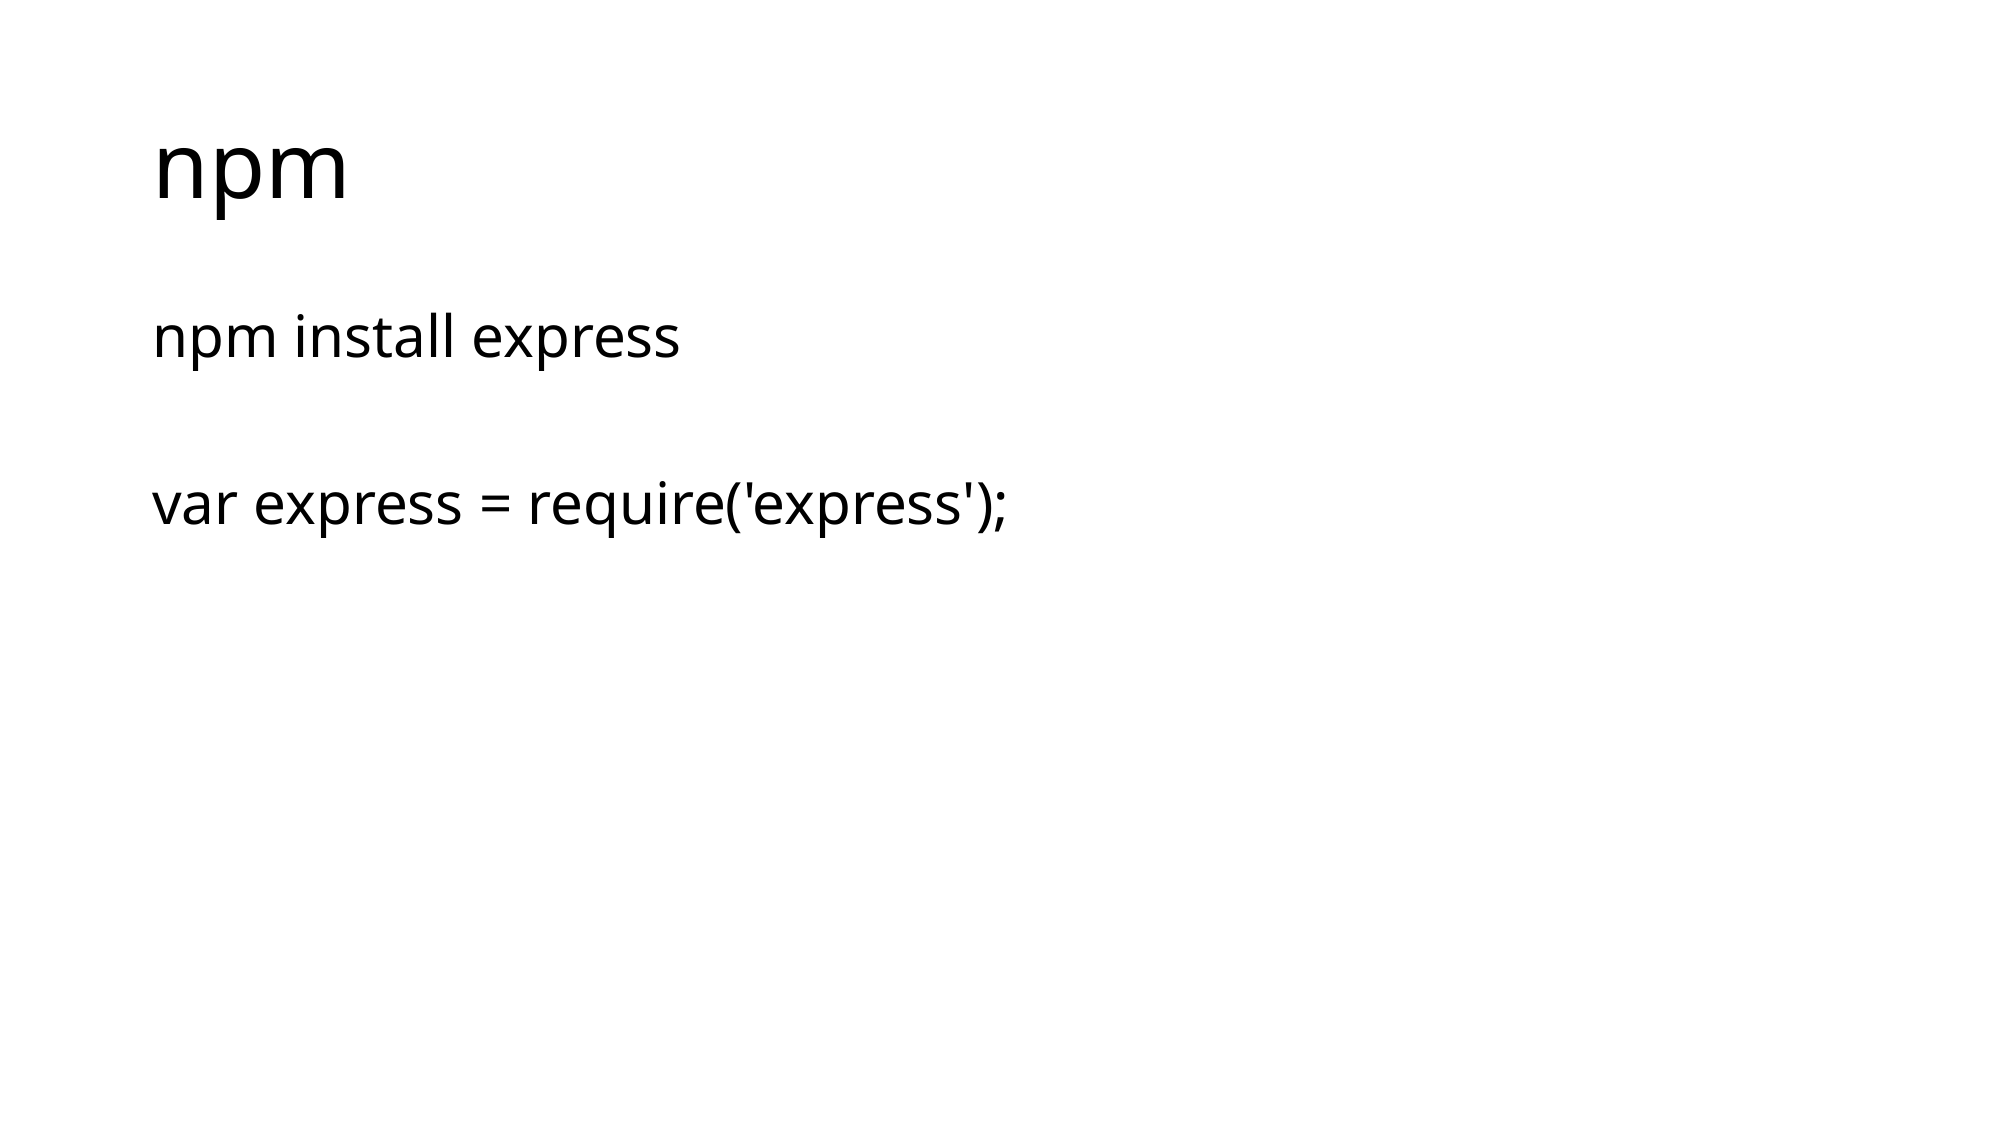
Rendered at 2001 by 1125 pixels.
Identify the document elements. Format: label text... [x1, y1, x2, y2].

title npm [137, 59, 1863, 278]
list npm install express var express = require('express'); [137, 299, 1863, 1014]
